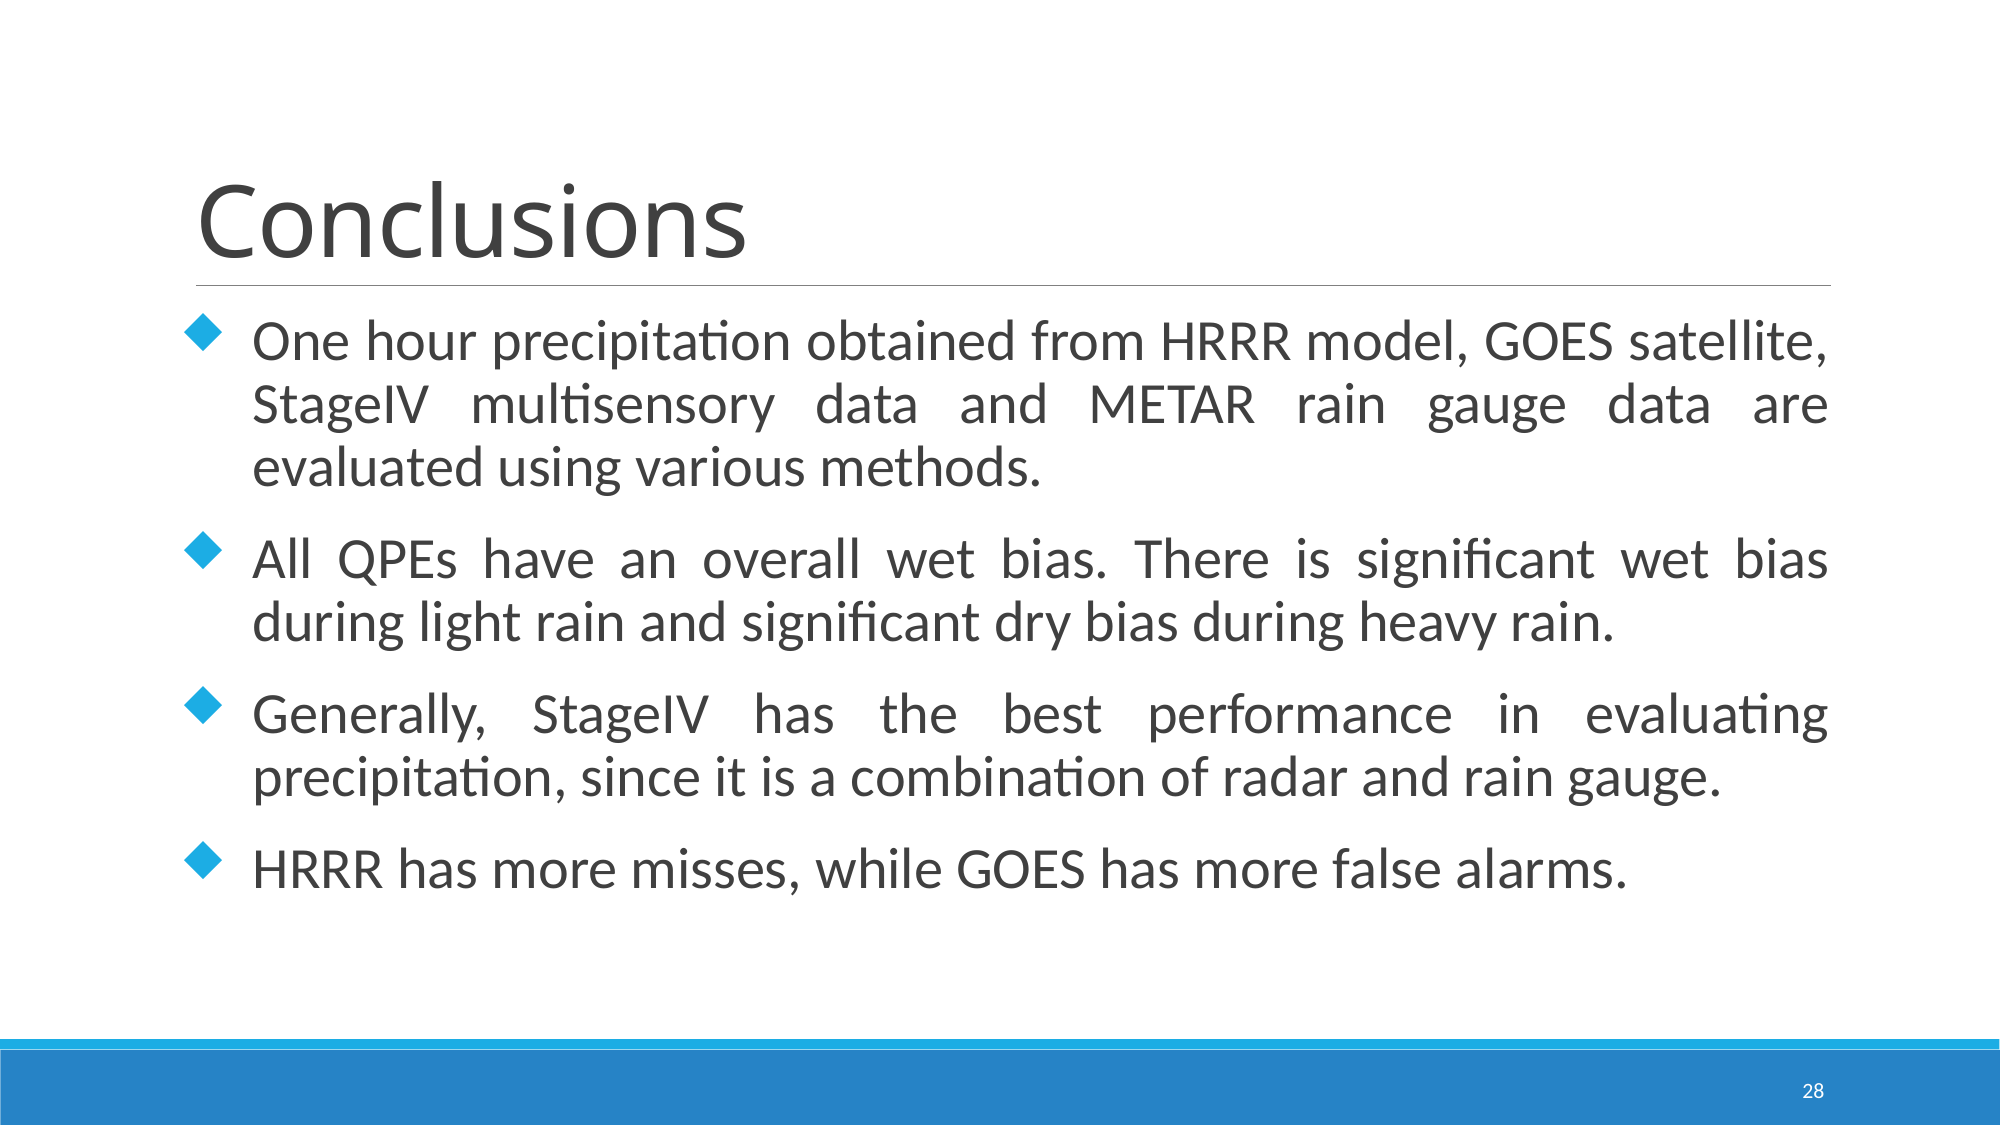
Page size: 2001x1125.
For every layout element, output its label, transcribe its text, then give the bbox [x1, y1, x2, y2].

title Conclusions [180, 47, 1830, 285]
slide_number 28 [1624, 1059, 1840, 1120]
list One hour precipitation obtained from HRRR model, GOES satellite, StageIV multisensory data and METAR rain gauge data are evaluated using various methods. All QPEs have an overall wet bias. There is significant wet bias during light rain and significant dry bias during heavy rain. Generally, StageIV has the best performance in evaluating precipitation, since it is a combination of radar and rain gauge. HRRR has more misses, while GOES has more false alarms. [180, 302, 1830, 963]
